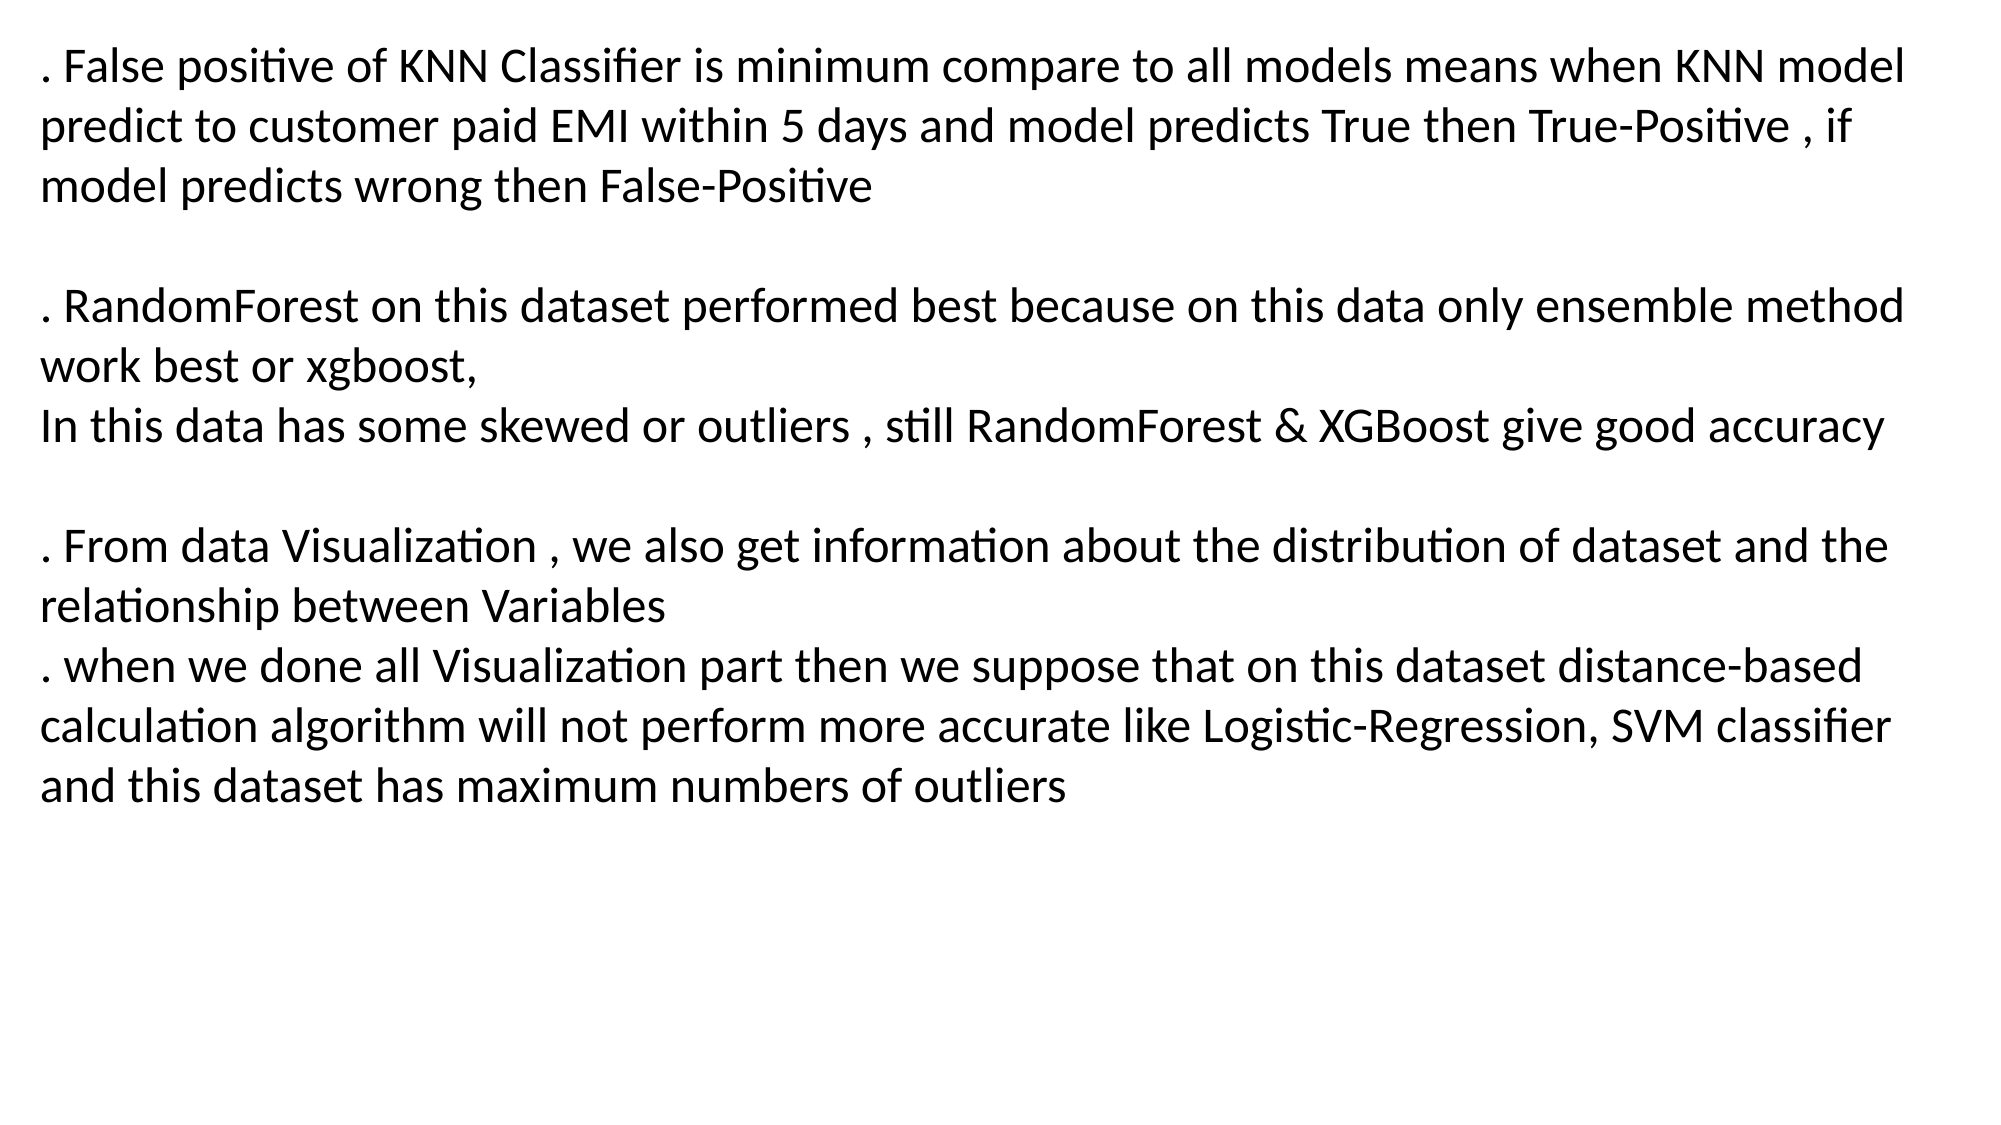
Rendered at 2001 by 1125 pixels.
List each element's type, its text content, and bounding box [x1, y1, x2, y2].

text_box . False positive of KNN Classifier is minimum compare to all models means when KNN model predict to customer paid EMI within 5 days and model predicts True then True-Positive , if model predicts wrong then False-Positive . RandomForest on this dataset performed best because on this data only ensemble method work best or xgboost, In this data has some skewed or outliers , still RandomForest & XGBoost give good accuracy . From data Visualization , we also get information about the distribution of dataset and the relationship between Variables . when we done all Visualization part then we suppose that on this dataset distance-based calculation algorithm will not perform more accurate like Logistic-Regression, SVM classifier and this dataset has maximum numbers of outliers [24, 24, 1980, 820]
